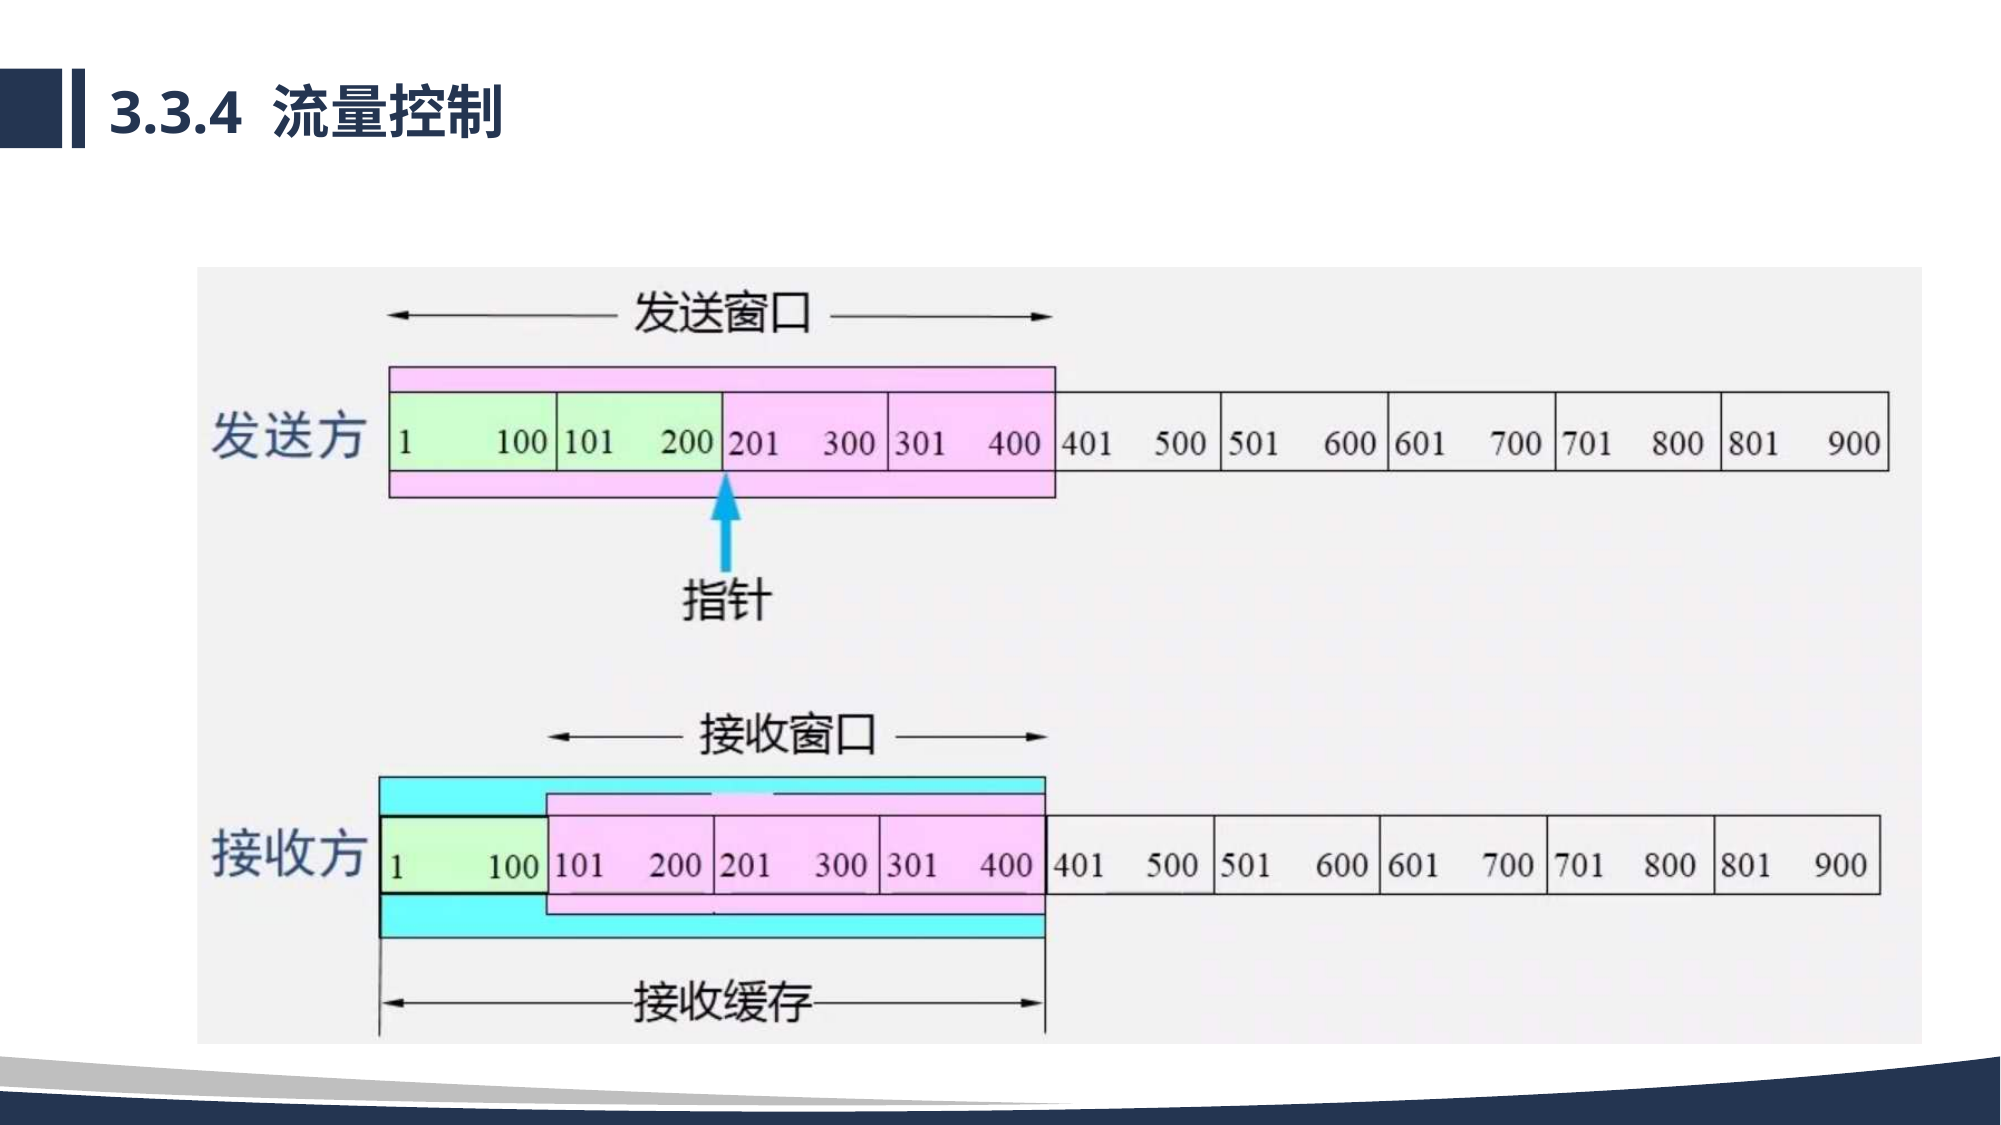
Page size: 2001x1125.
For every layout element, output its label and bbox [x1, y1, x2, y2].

title [94, 75, 1592, 155]
list [197, 267, 1922, 1044]
